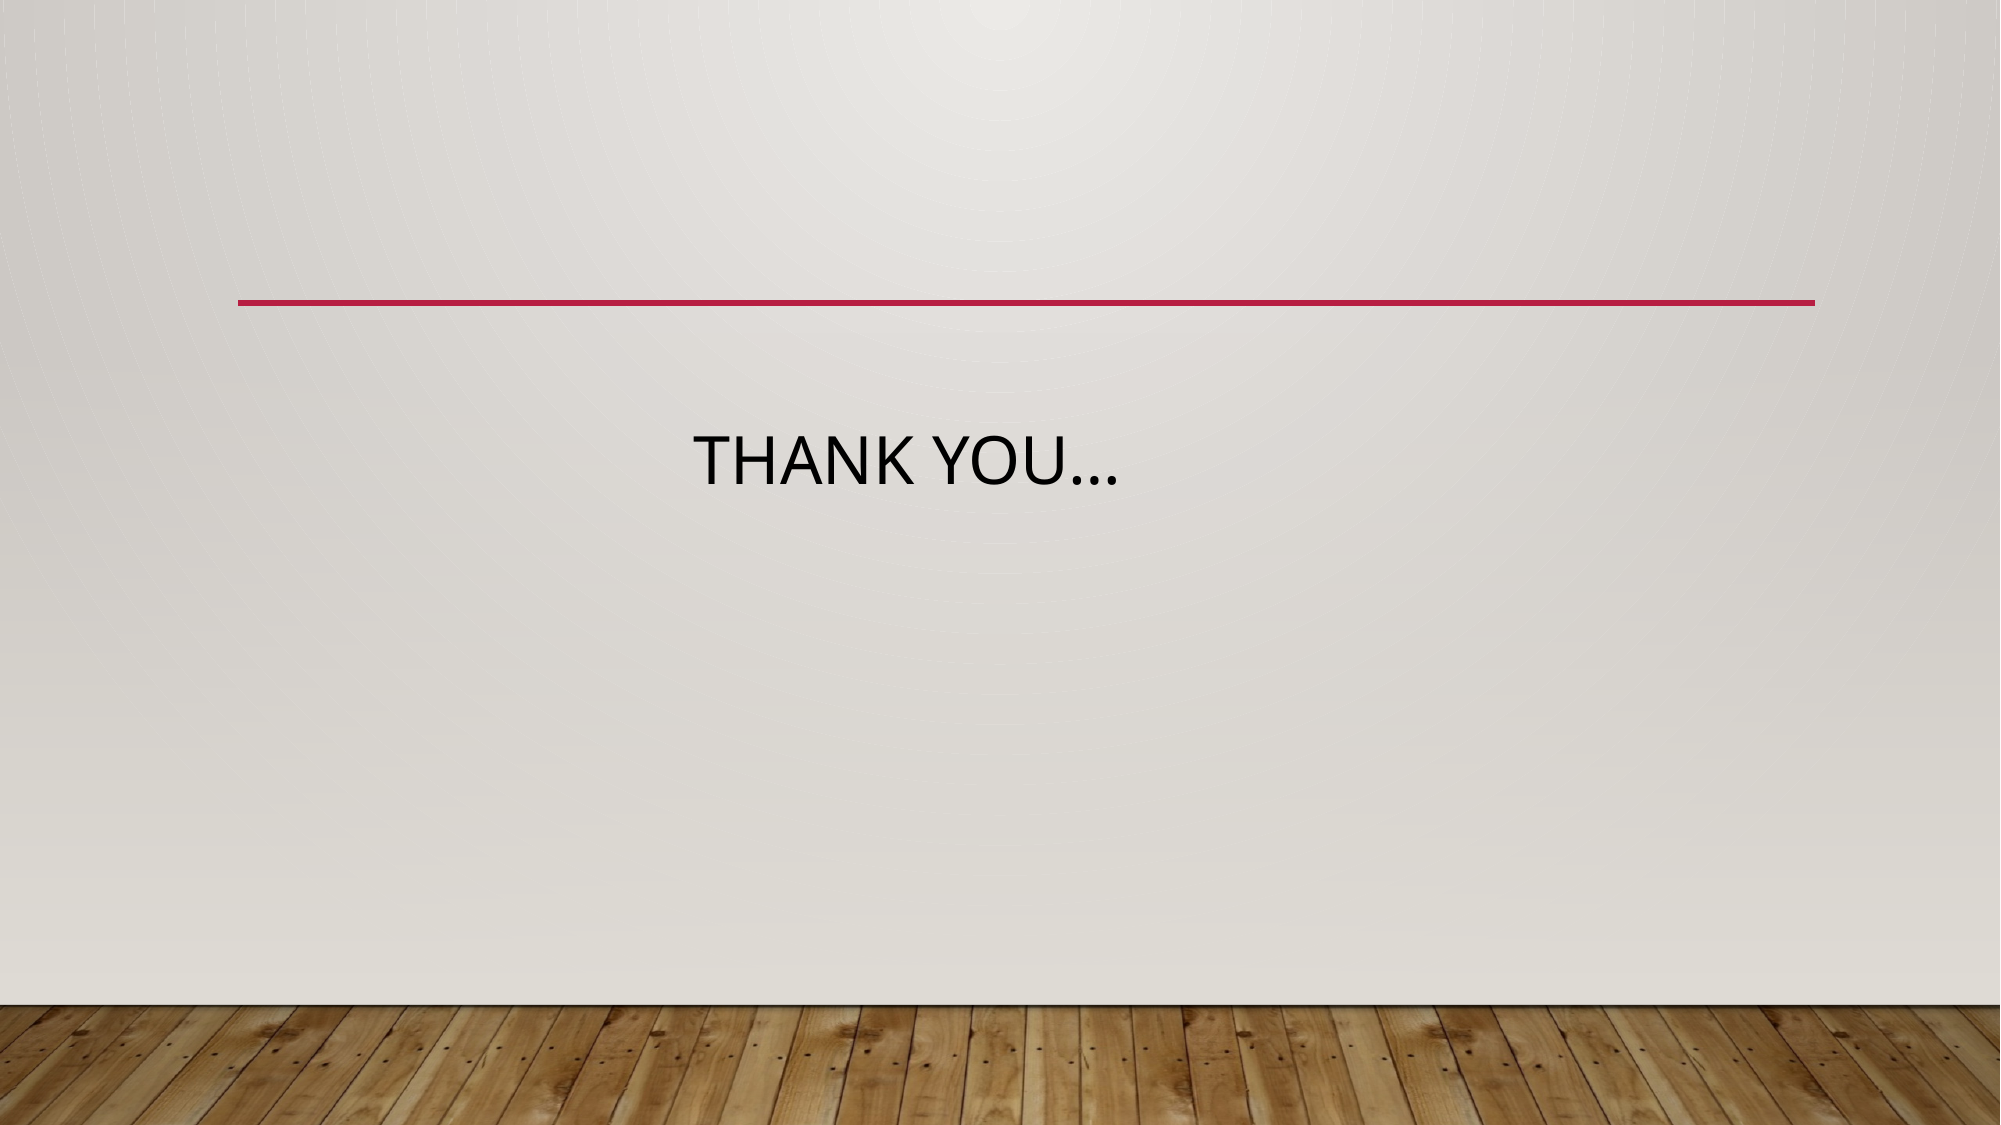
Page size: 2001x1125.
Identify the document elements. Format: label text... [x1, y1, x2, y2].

title Thank You… [678, 419, 1322, 645]
picture [0, 1005, 2000, 1125]
